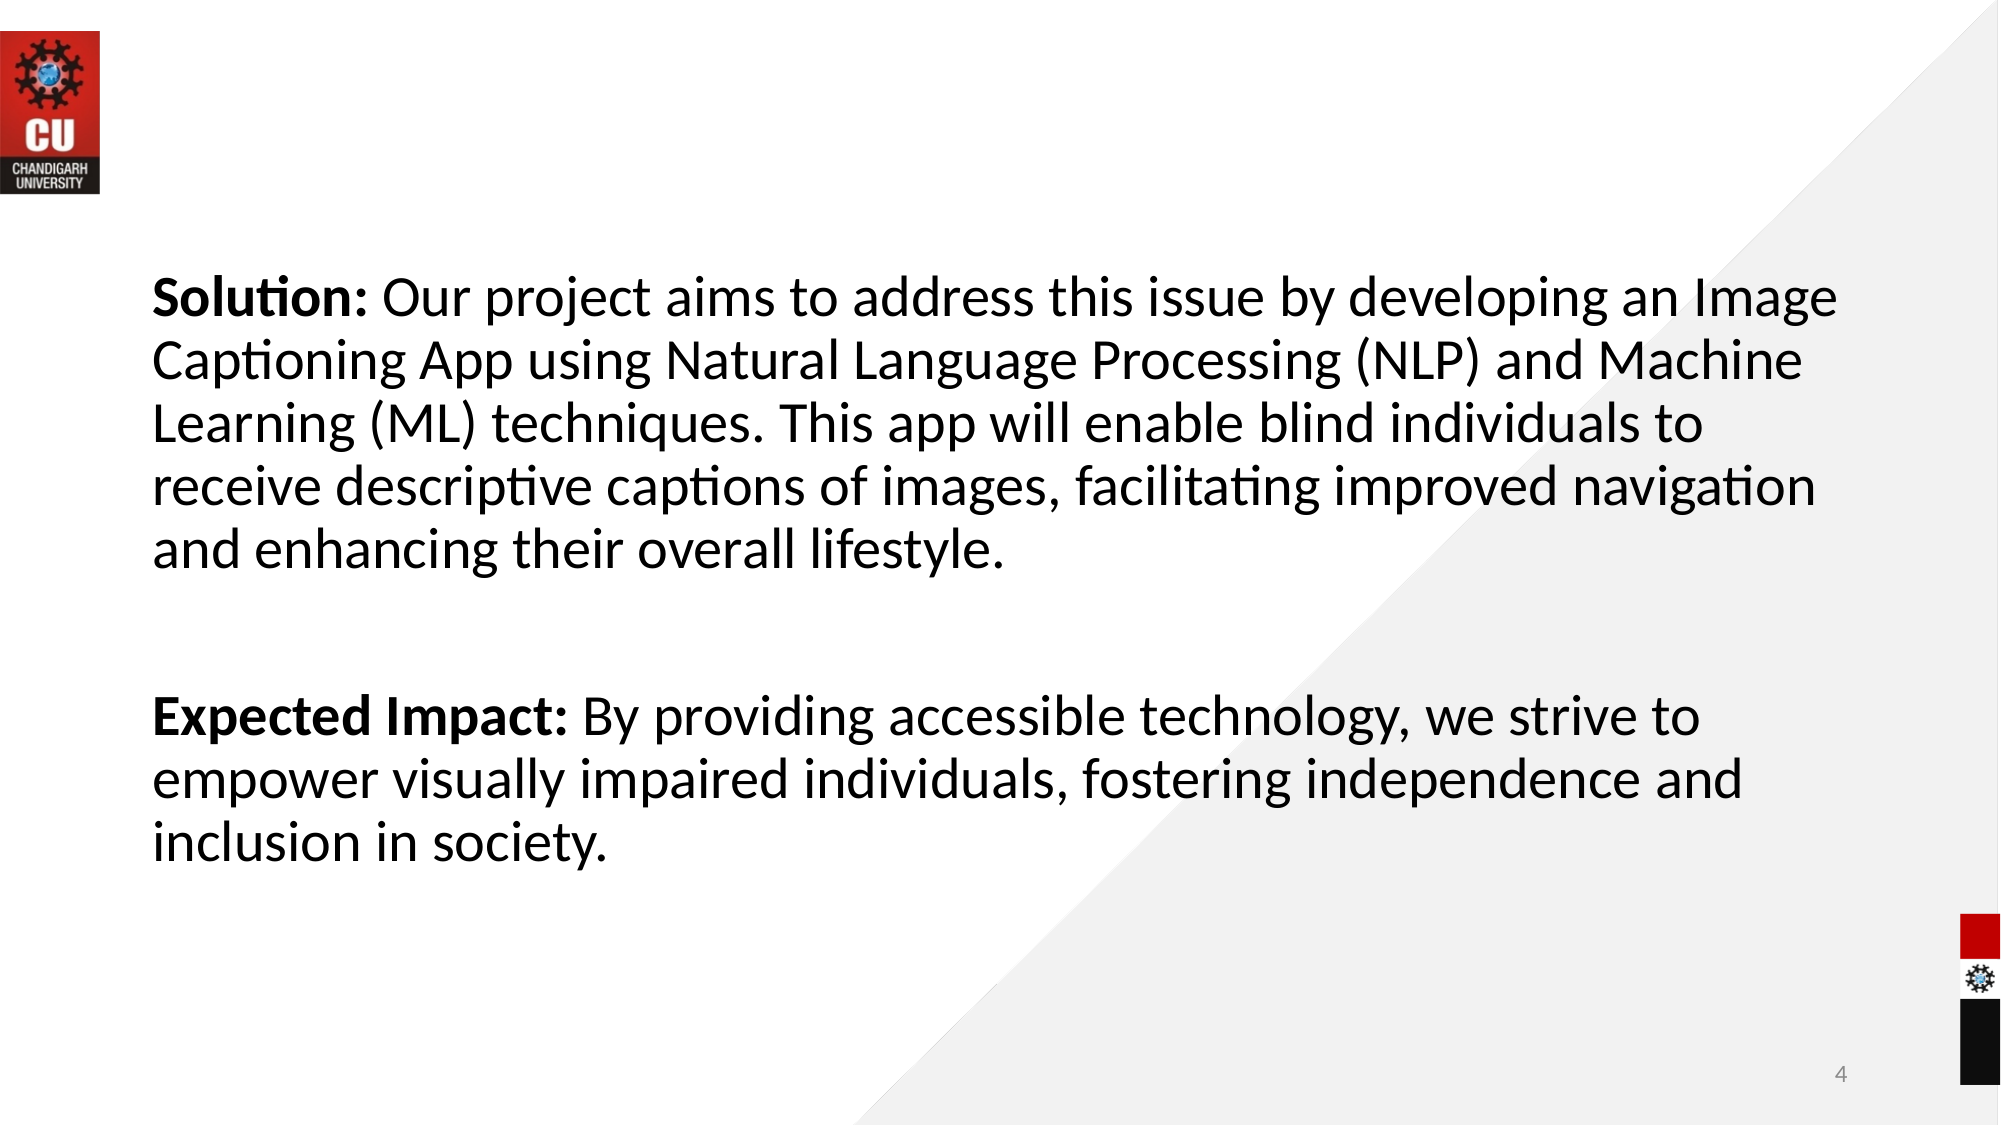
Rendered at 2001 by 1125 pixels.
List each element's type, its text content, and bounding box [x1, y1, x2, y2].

picture [0, 0, 2001, 1125]
list Solution: Our project aims to address this issue by developing an Image Captioning App using Natural Language Processing (NLP) and Machine Learning (ML) techniques. This app will enable blind individuals to receive descriptive captions of images, facilitating improved navigation and enhancing their overall lifestyle. Expected Impact: By providing accessible technology, we strive to empower visually impaired individuals, fostering independence and inclusion in society. [137, 259, 1863, 973]
slide_number 4 [1412, 1042, 1863, 1103]
